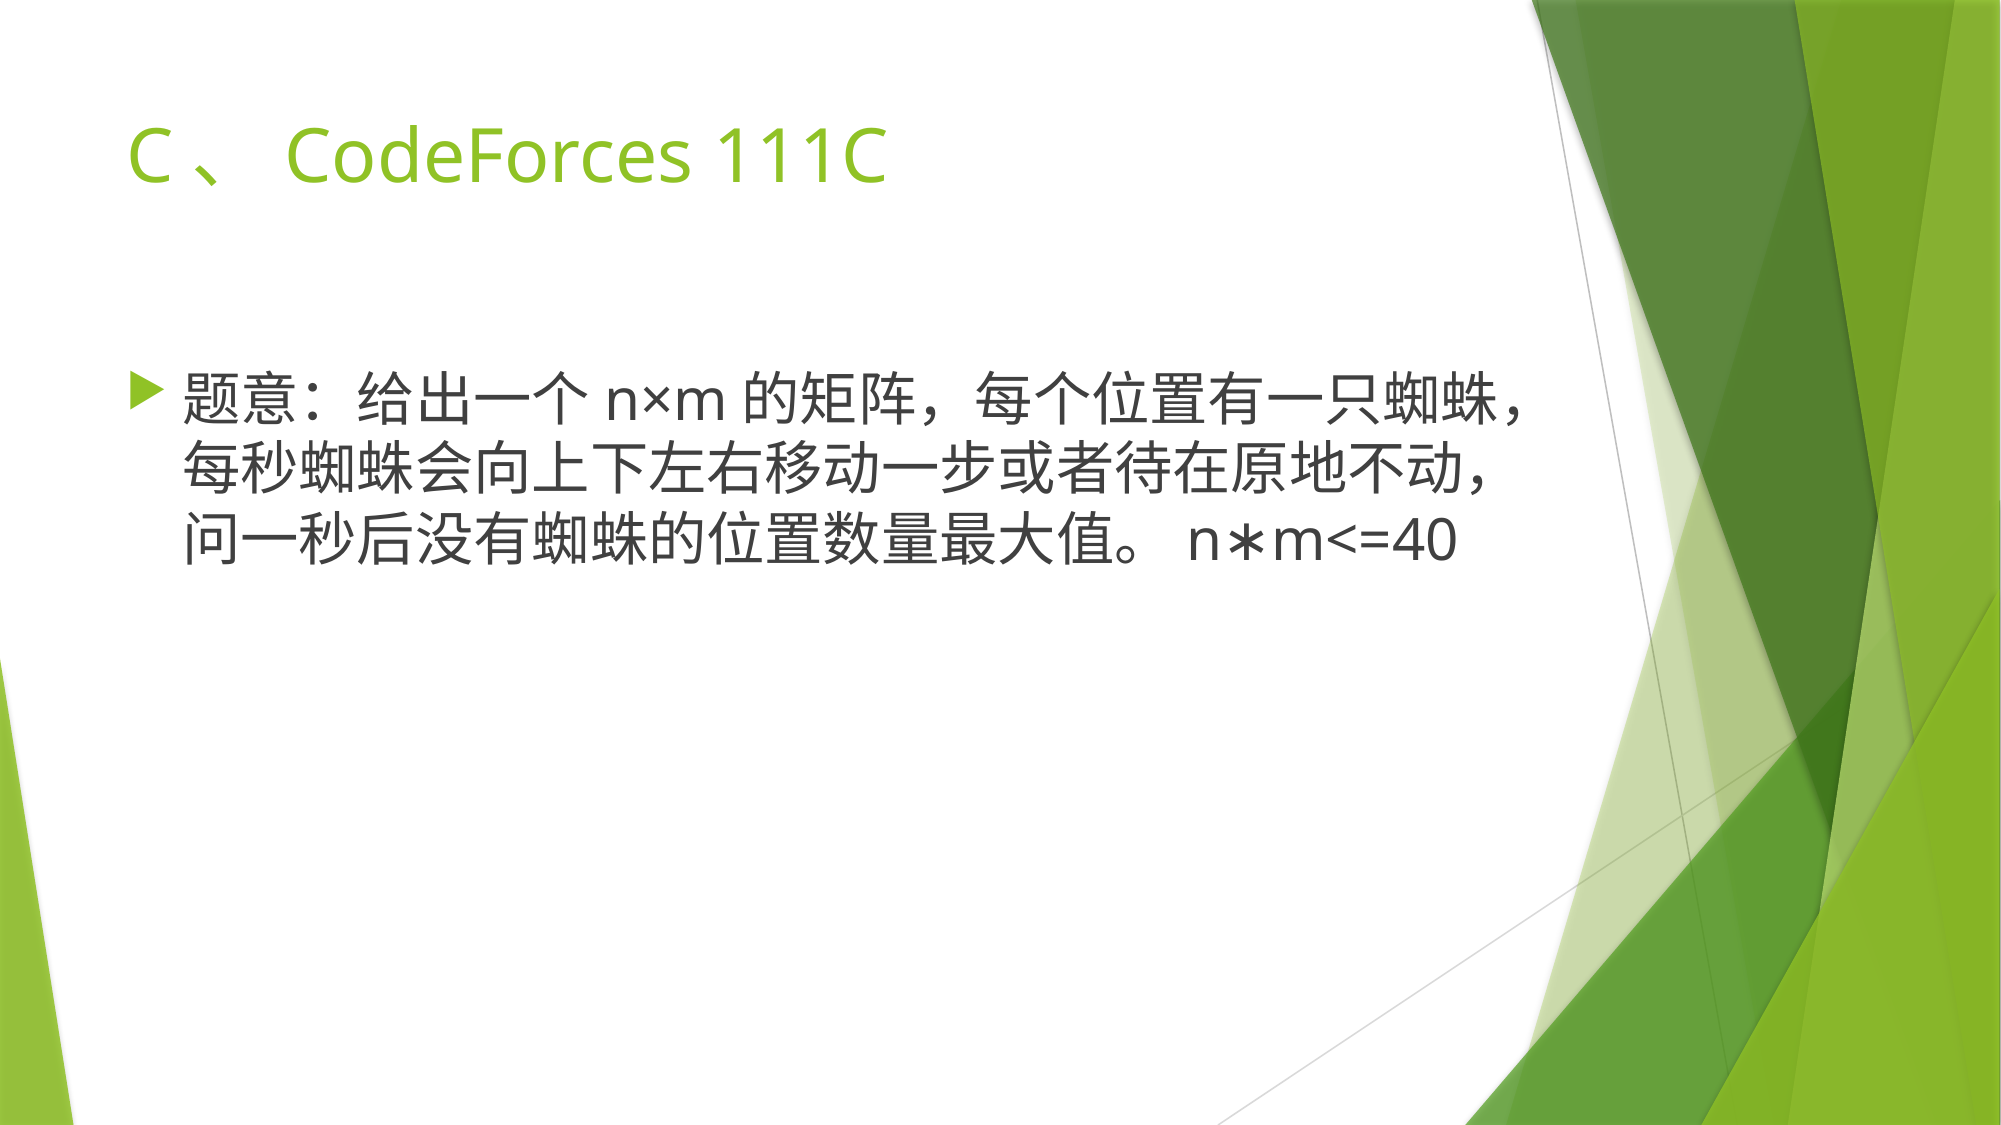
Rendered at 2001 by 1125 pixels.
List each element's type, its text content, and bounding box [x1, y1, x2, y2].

title C、CodeForces 111C [111, 99, 1522, 317]
list 题意：给出一个n×m的矩阵，每个位置有一只蜘蛛，每秒蜘蛛会向上下左右移动一步或者待在原地不动，问一秒后没有蜘蛛的位置数量最大值。n∗m<=40 [111, 354, 1522, 992]
